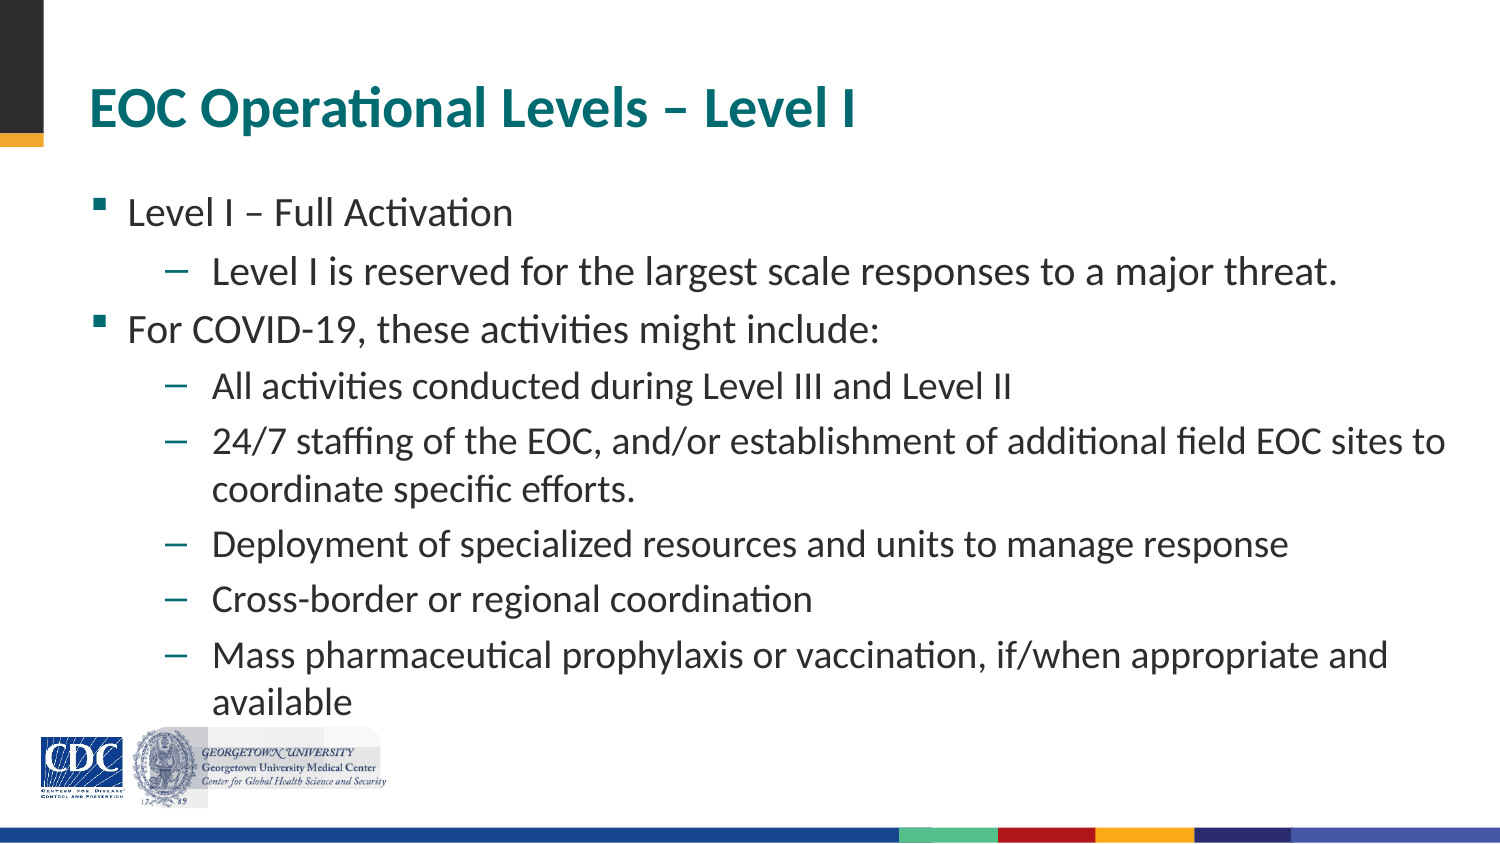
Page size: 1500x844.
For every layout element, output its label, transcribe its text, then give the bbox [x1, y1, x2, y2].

title EOC Operational Levels – Level I [75, 33, 1425, 147]
text_box [0, 727, 130, 823]
picture [40, 720, 392, 815]
list Level I – Full Activation Level I is reserved for the largest scale responses to a major threat. For COVID-19, these activities might include: All activities conducted during Level III and Level II 24/7 staffing of the EOC, and/or establishment of additional field EOC sites to coordinate specific efforts. Deployment of specialized resources and units to manage response Cross-border or regional coordination Mass pharmaceutical prophylaxis or vaccination, if/when appropriate and available [75, 177, 1482, 726]
